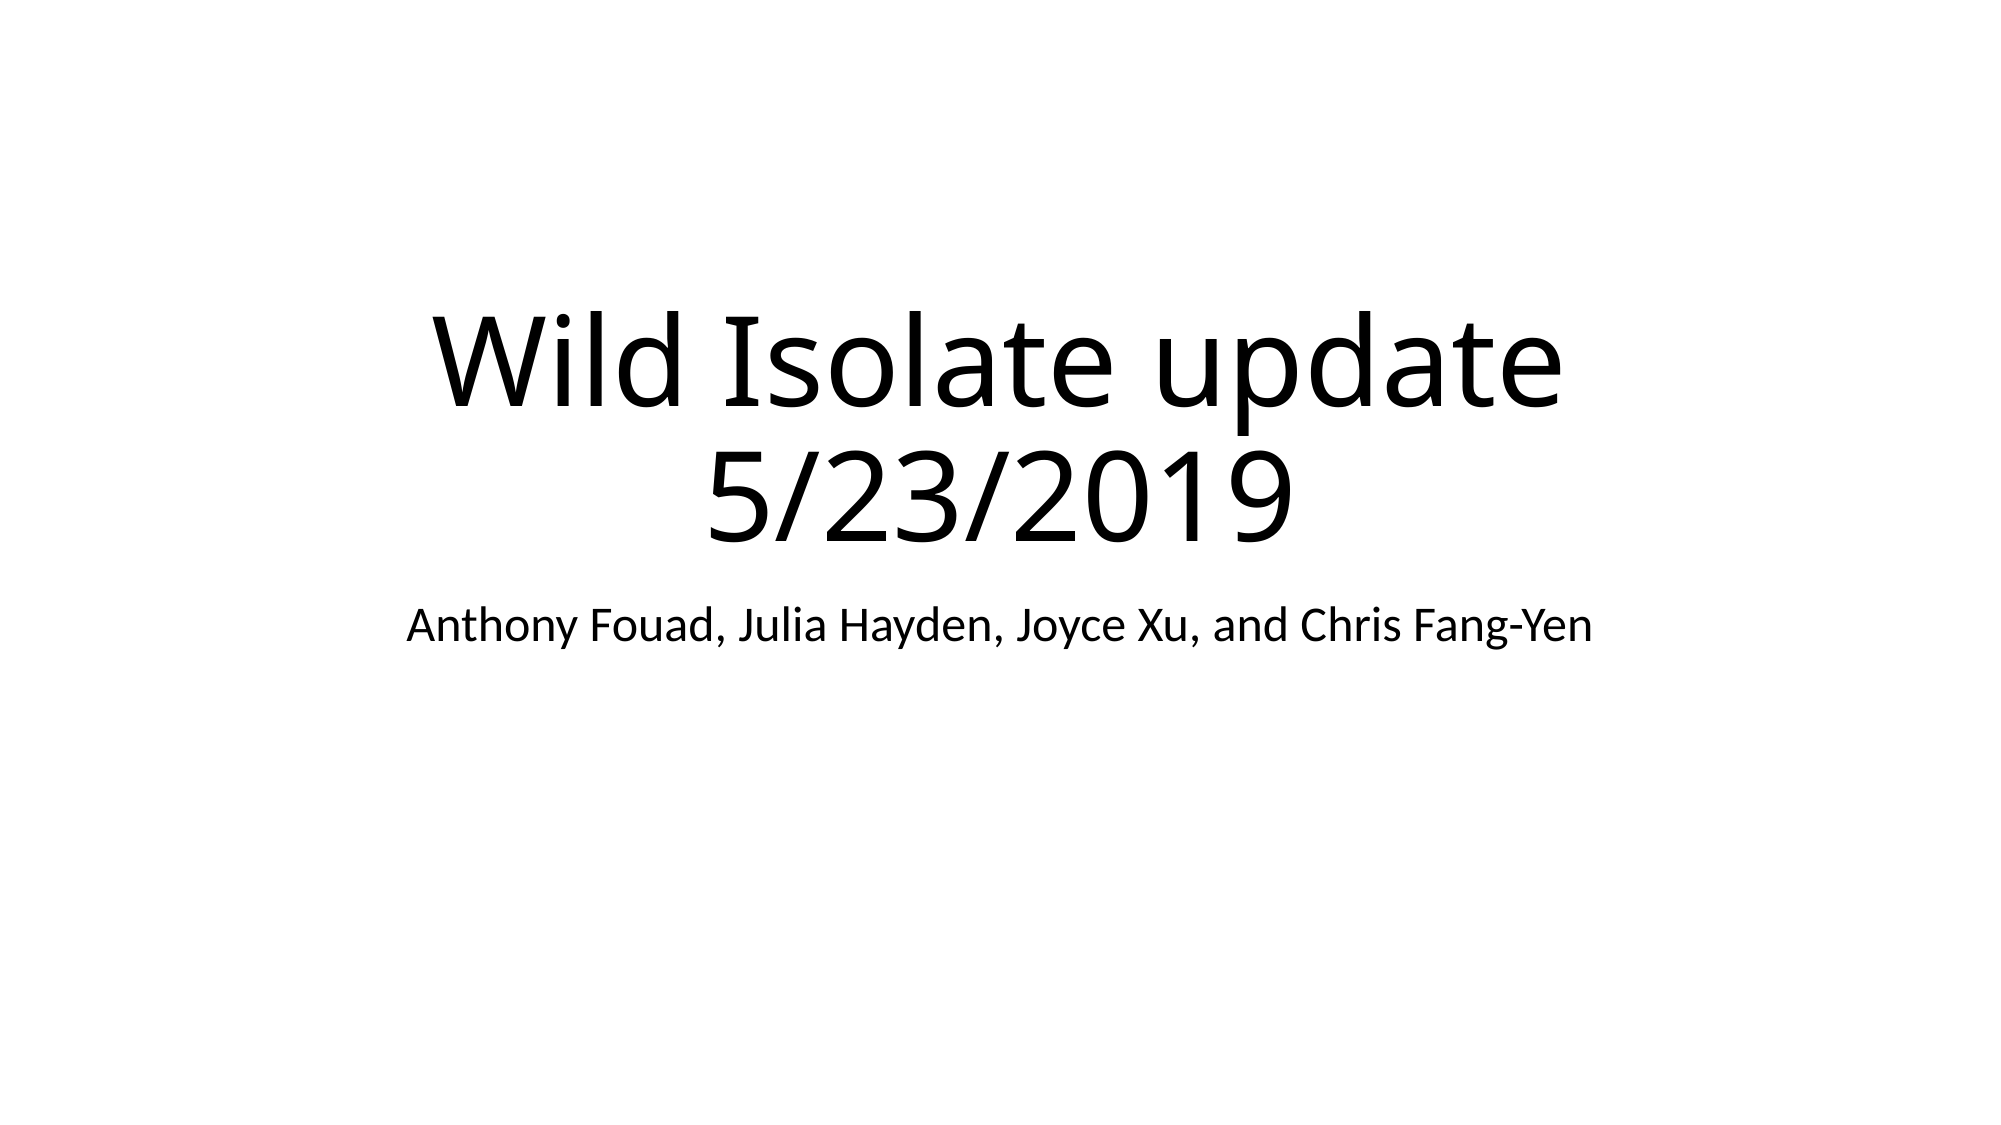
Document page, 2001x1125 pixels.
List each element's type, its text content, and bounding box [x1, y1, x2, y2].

title Wild Isolate update 5/23/2019 [249, 184, 1750, 576]
subtitle Anthony Fouad, Julia Hayden, Joyce Xu, and Chris Fang-Yen [249, 590, 1750, 863]
